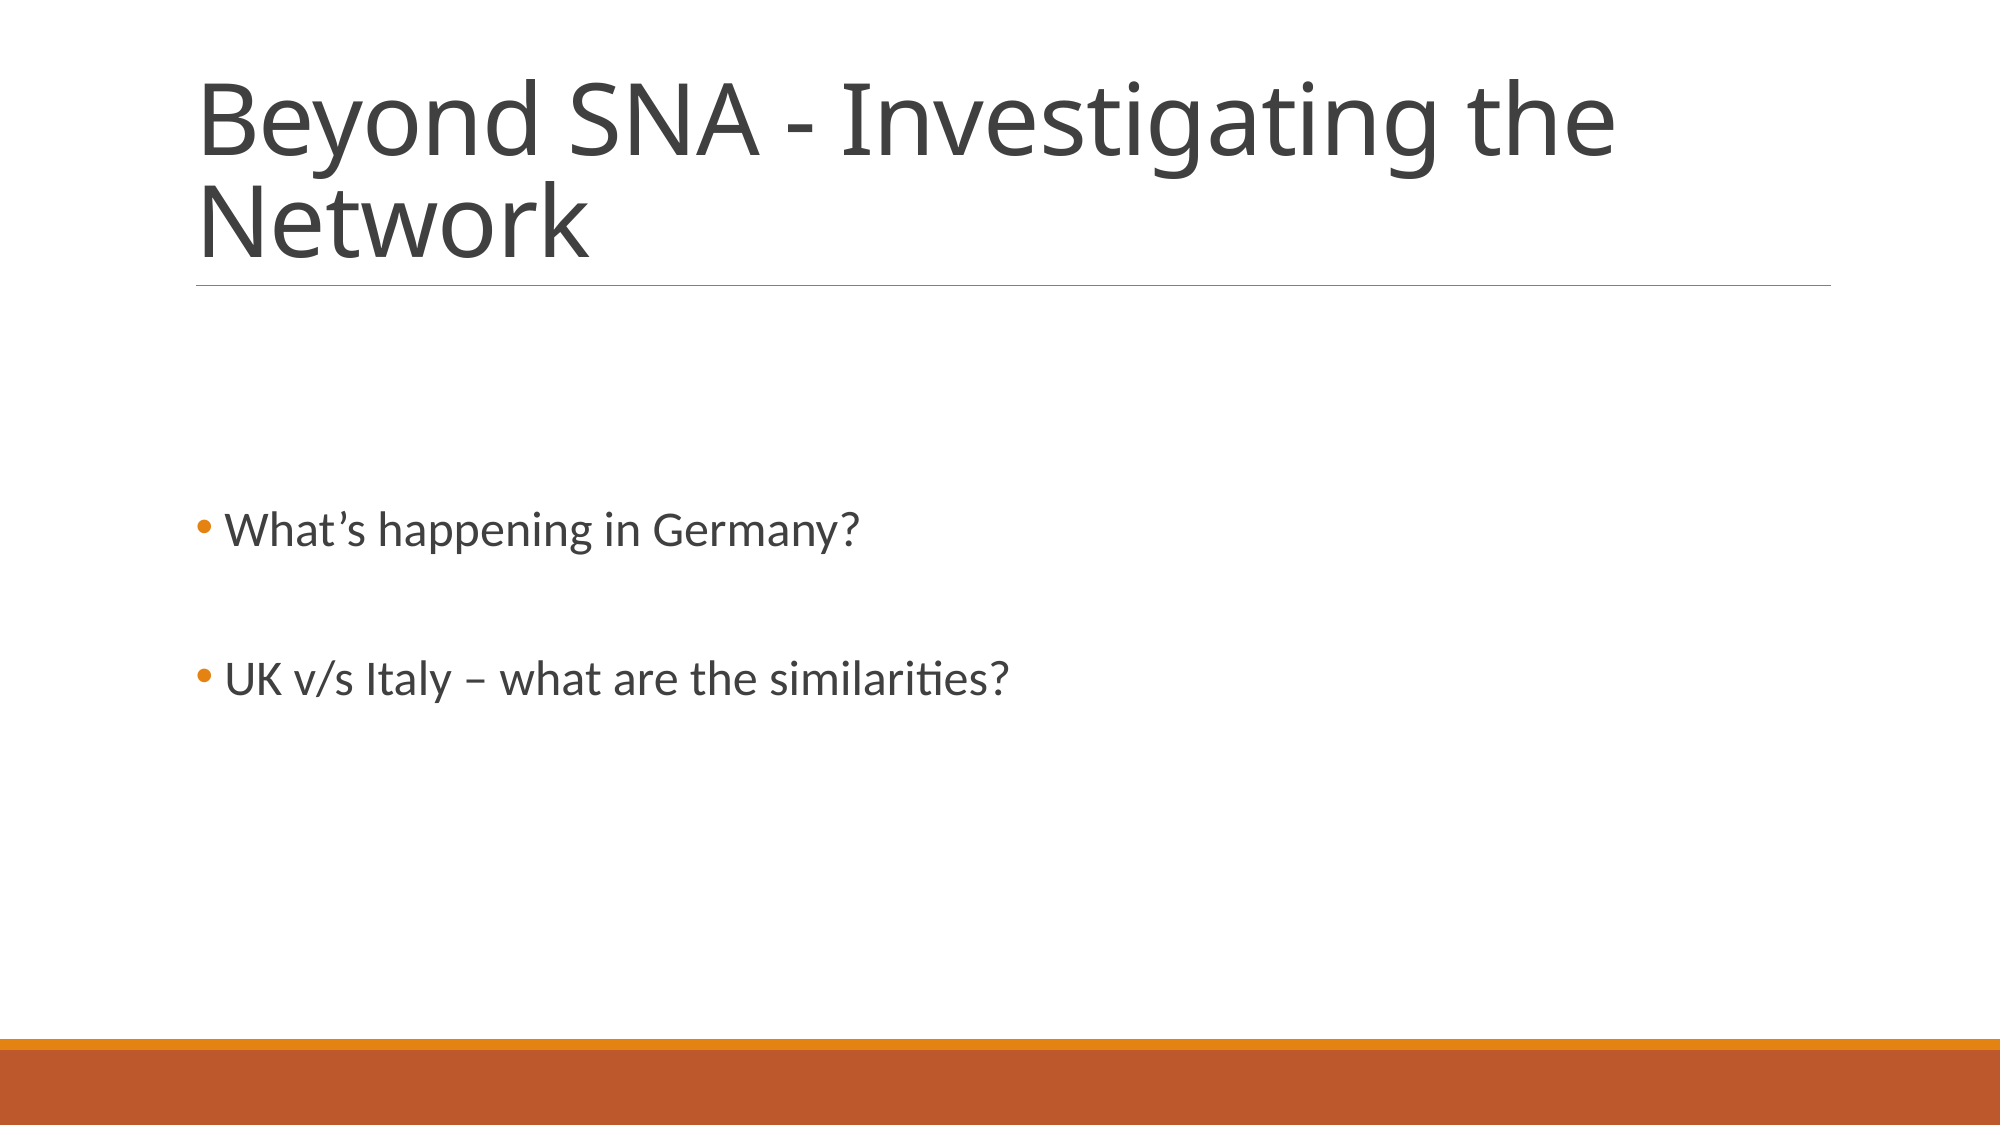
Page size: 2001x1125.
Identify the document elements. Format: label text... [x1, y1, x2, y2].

title Beyond SNA - Investigating the Network [180, 47, 1830, 285]
list What’s happening in Germany? UK v/s Italy – what are the similarities? [195, 305, 1805, 966]
